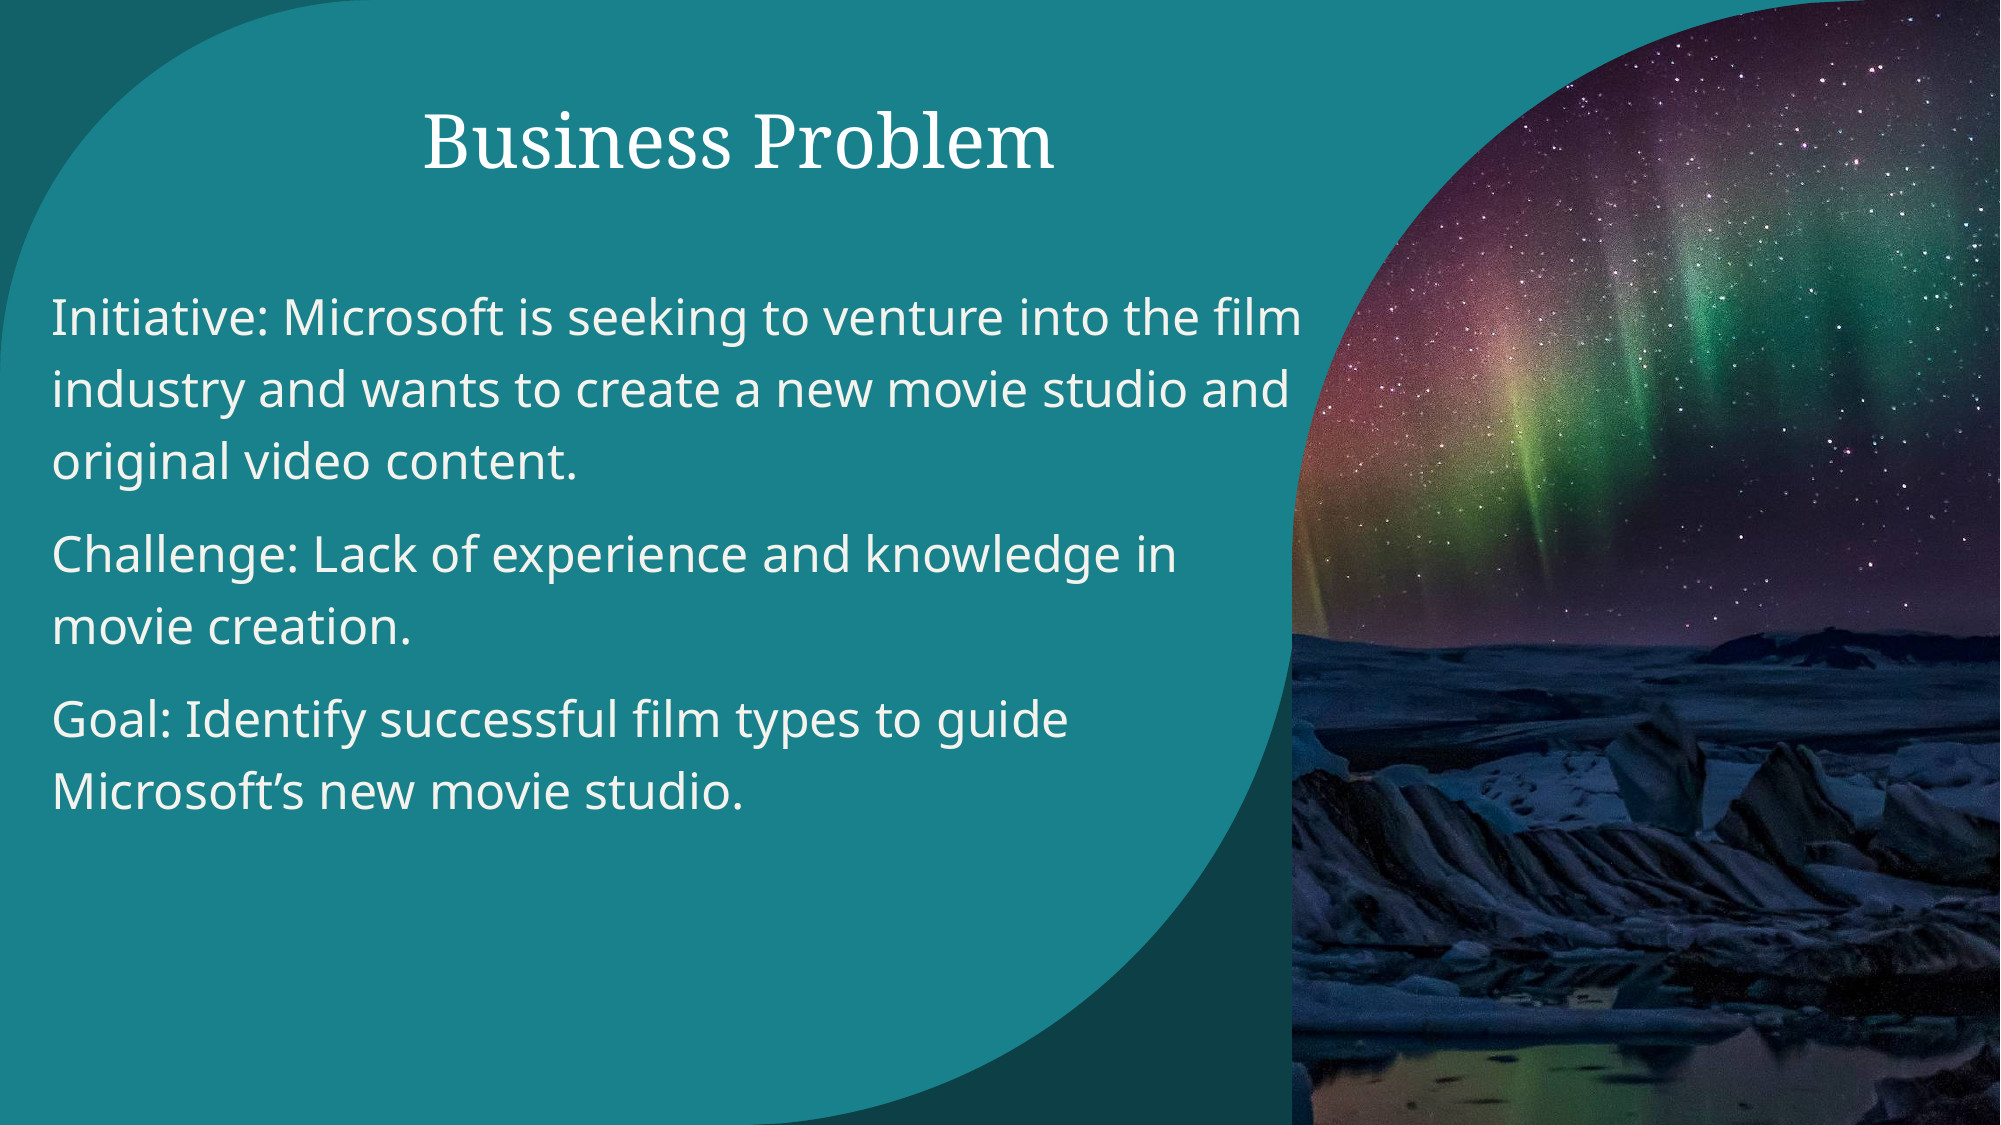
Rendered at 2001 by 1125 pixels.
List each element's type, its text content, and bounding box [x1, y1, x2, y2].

title Business Problem [408, 22, 1292, 266]
picture [1292, 0, 2000, 1125]
text_box Initiative: Microsoft is seeking to venture into the film industry and wants to create a new movie studio and original video content. Challenge: Lack of experience and knowledge in movie creation. Goal: Identify successful film types to guide Microsoft’s new movie studio. [37, 266, 1292, 849]
